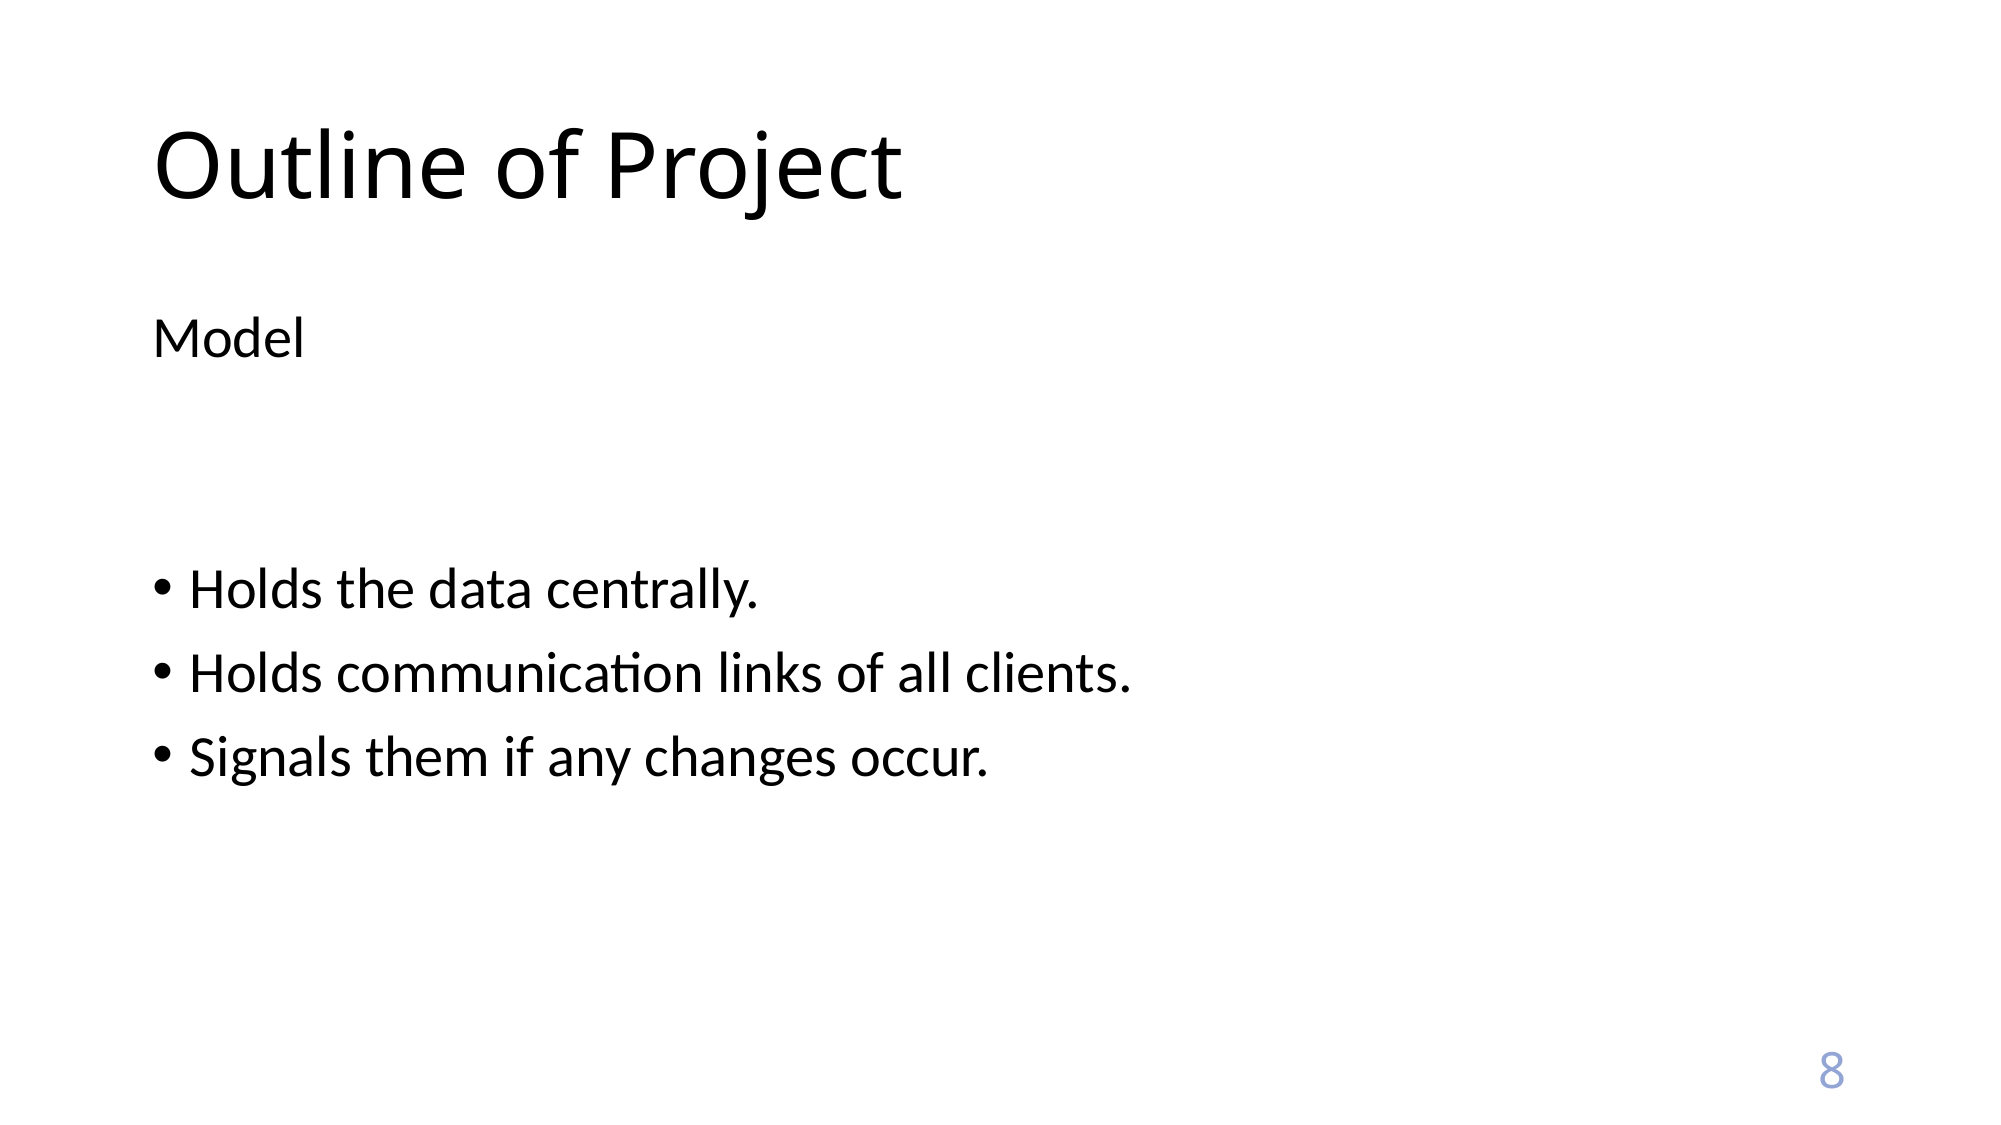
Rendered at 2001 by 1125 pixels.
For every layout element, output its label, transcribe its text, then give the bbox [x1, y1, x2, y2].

title Outline of Project [137, 59, 1863, 278]
slide_number 8 [1412, 1042, 1863, 1103]
list Model Holds the data centrally. Holds communication links of all clients. Signals them if any changes occur. [137, 299, 1863, 1014]
